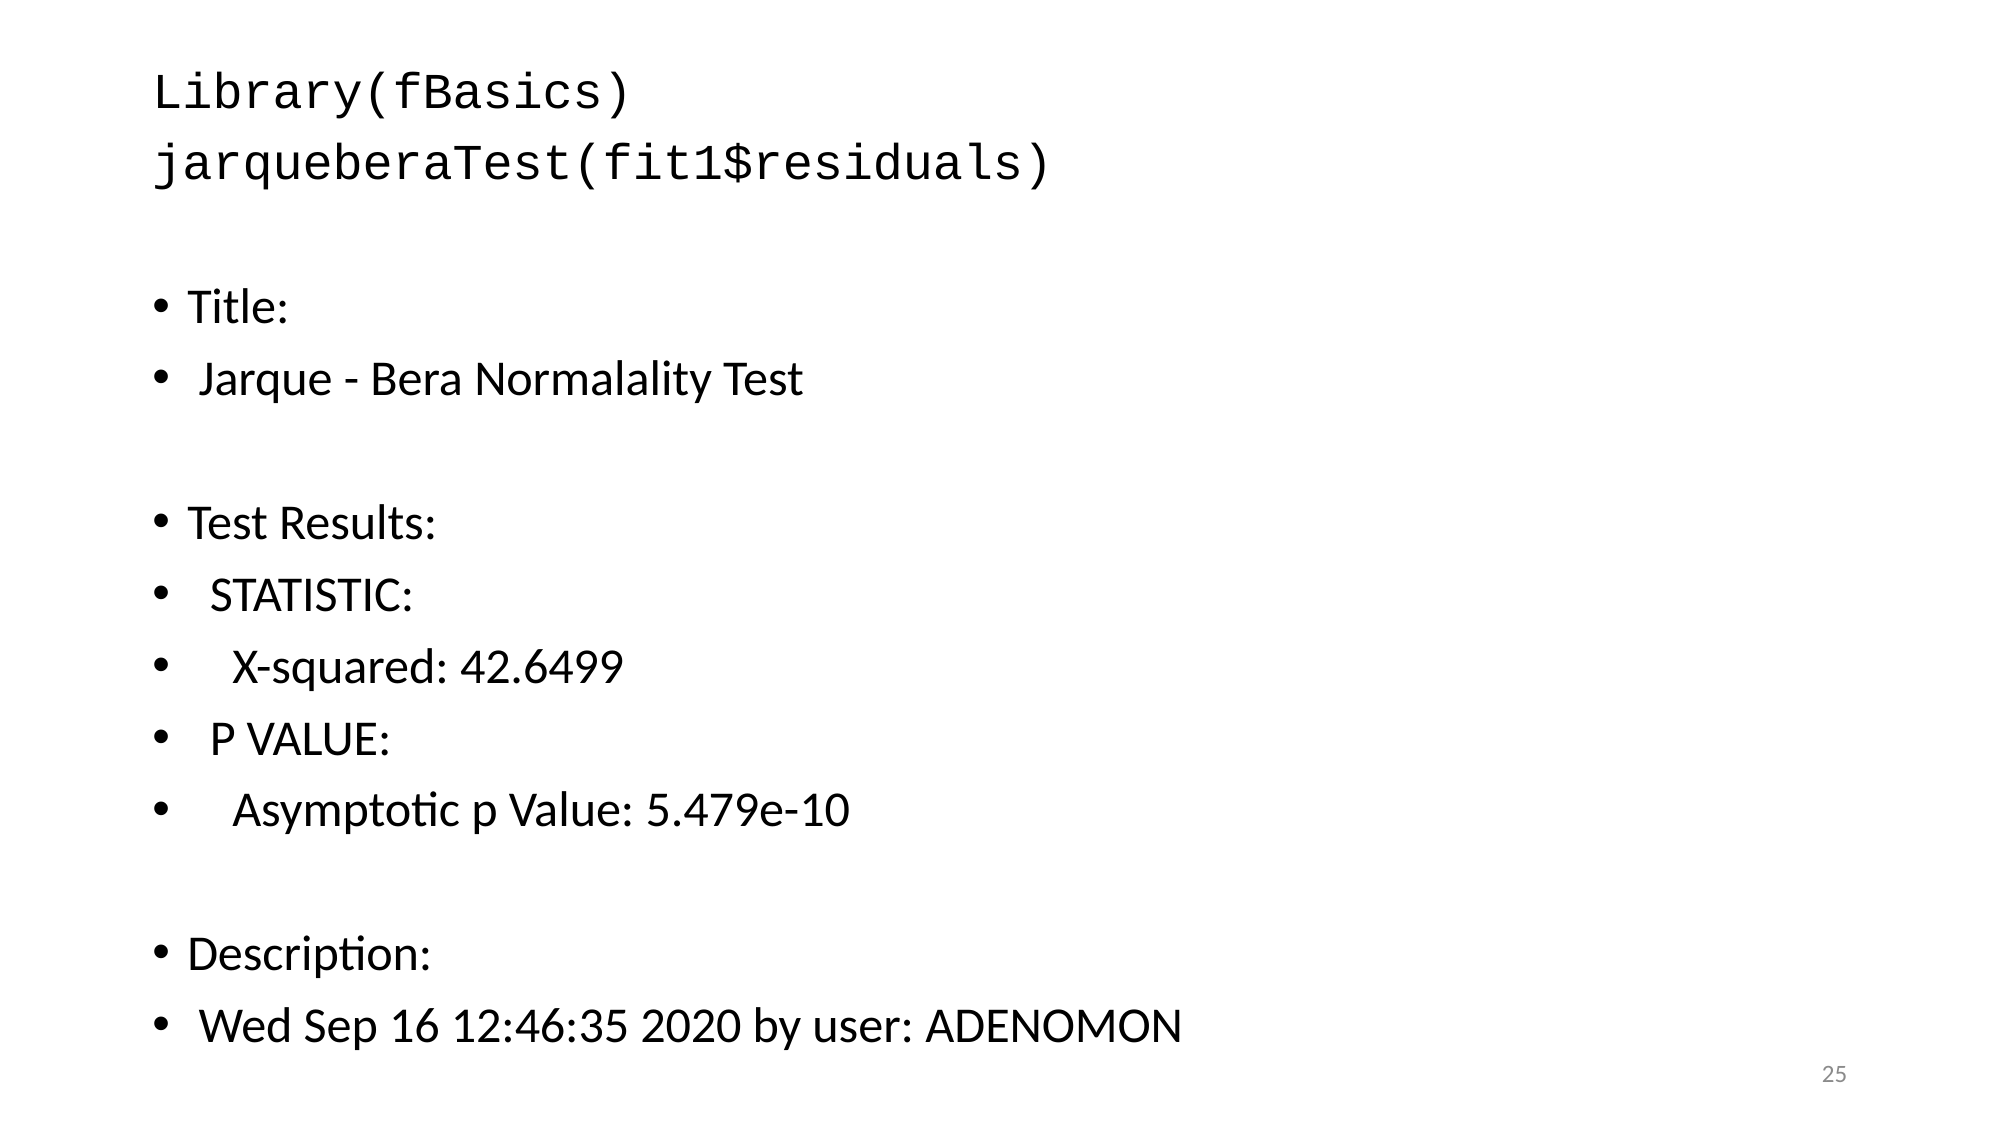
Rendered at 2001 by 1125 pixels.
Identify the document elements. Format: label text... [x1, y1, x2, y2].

slide_number 25 [1412, 1042, 1863, 1103]
list Library(fBasics) jarqueberaTest(fit1$residuals) Title: Jarque - Bera Normalality Test Test Results: STATISTIC: X-squared: 42.6499 P VALUE: Asymptotic p Value: 5.479e-10 Description: Wed Sep 16 12:46:35 2020 by user: ADENOMON [137, 57, 1863, 1071]
